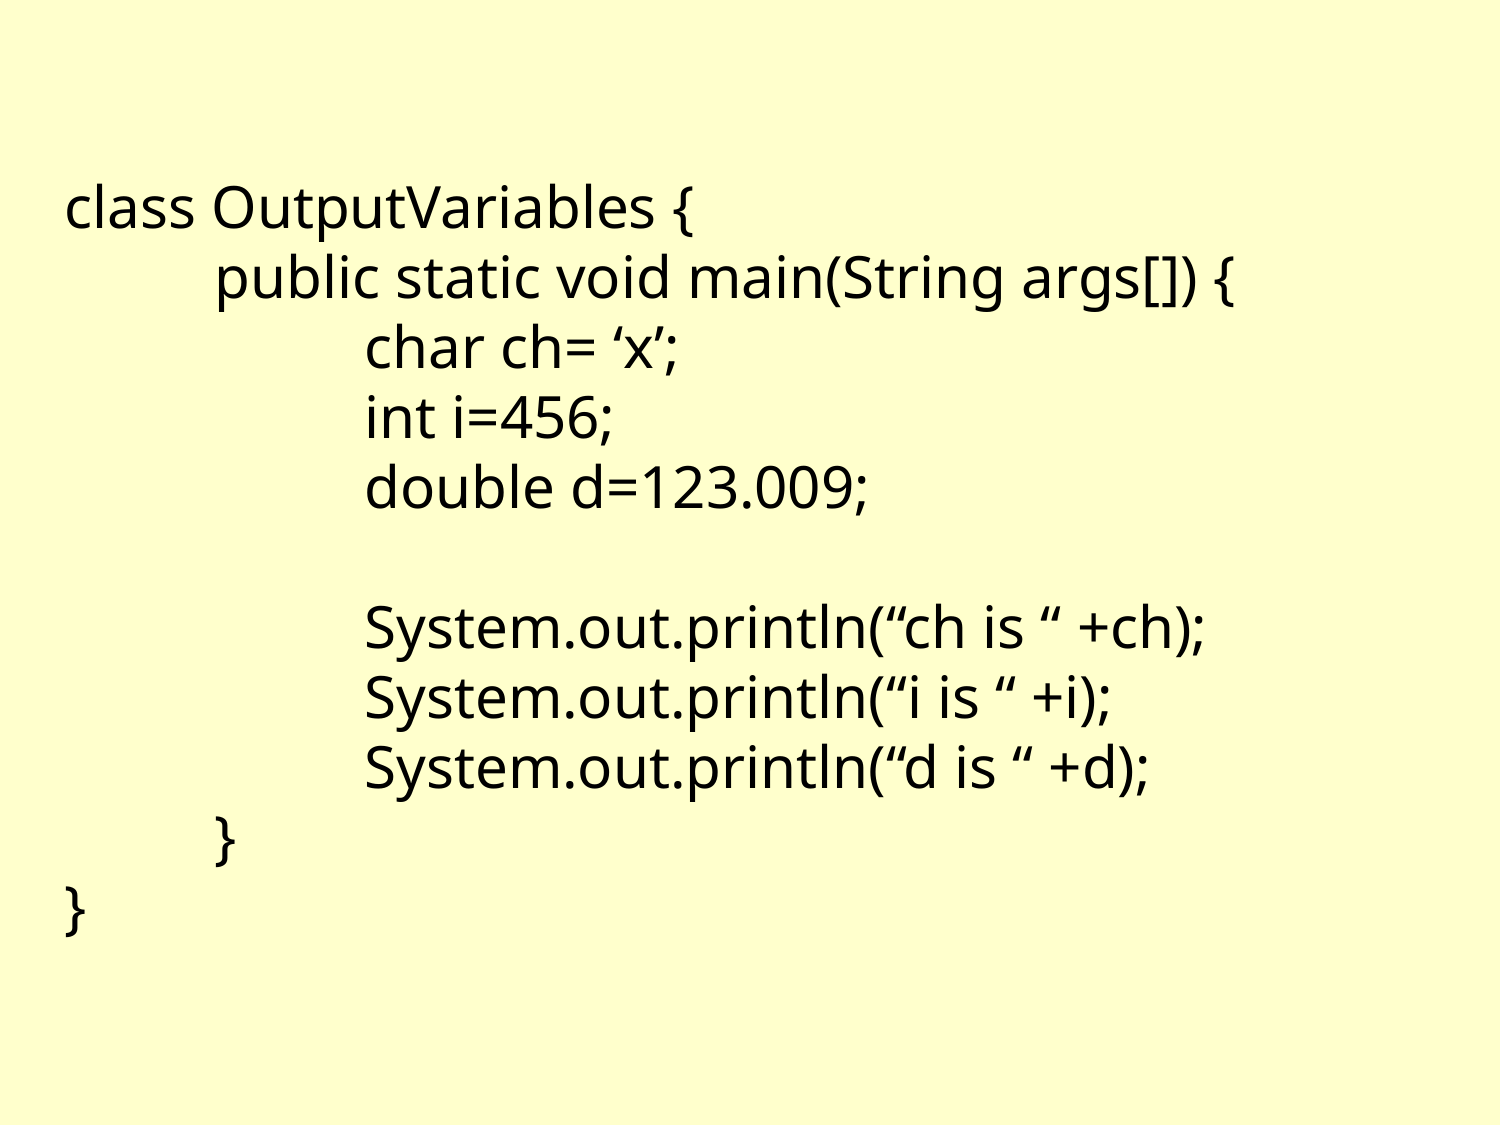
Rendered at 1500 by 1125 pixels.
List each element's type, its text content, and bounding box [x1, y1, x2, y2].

text_box class OutputVariables { public static void main(String args[]) { char ch= ‘x’; int i=456; double d=123.009; System.out.println(“ch is “ +ch); System.out.println(“i is “ +i); System.out.println(“d is “ +d); } } [50, 162, 1425, 948]
